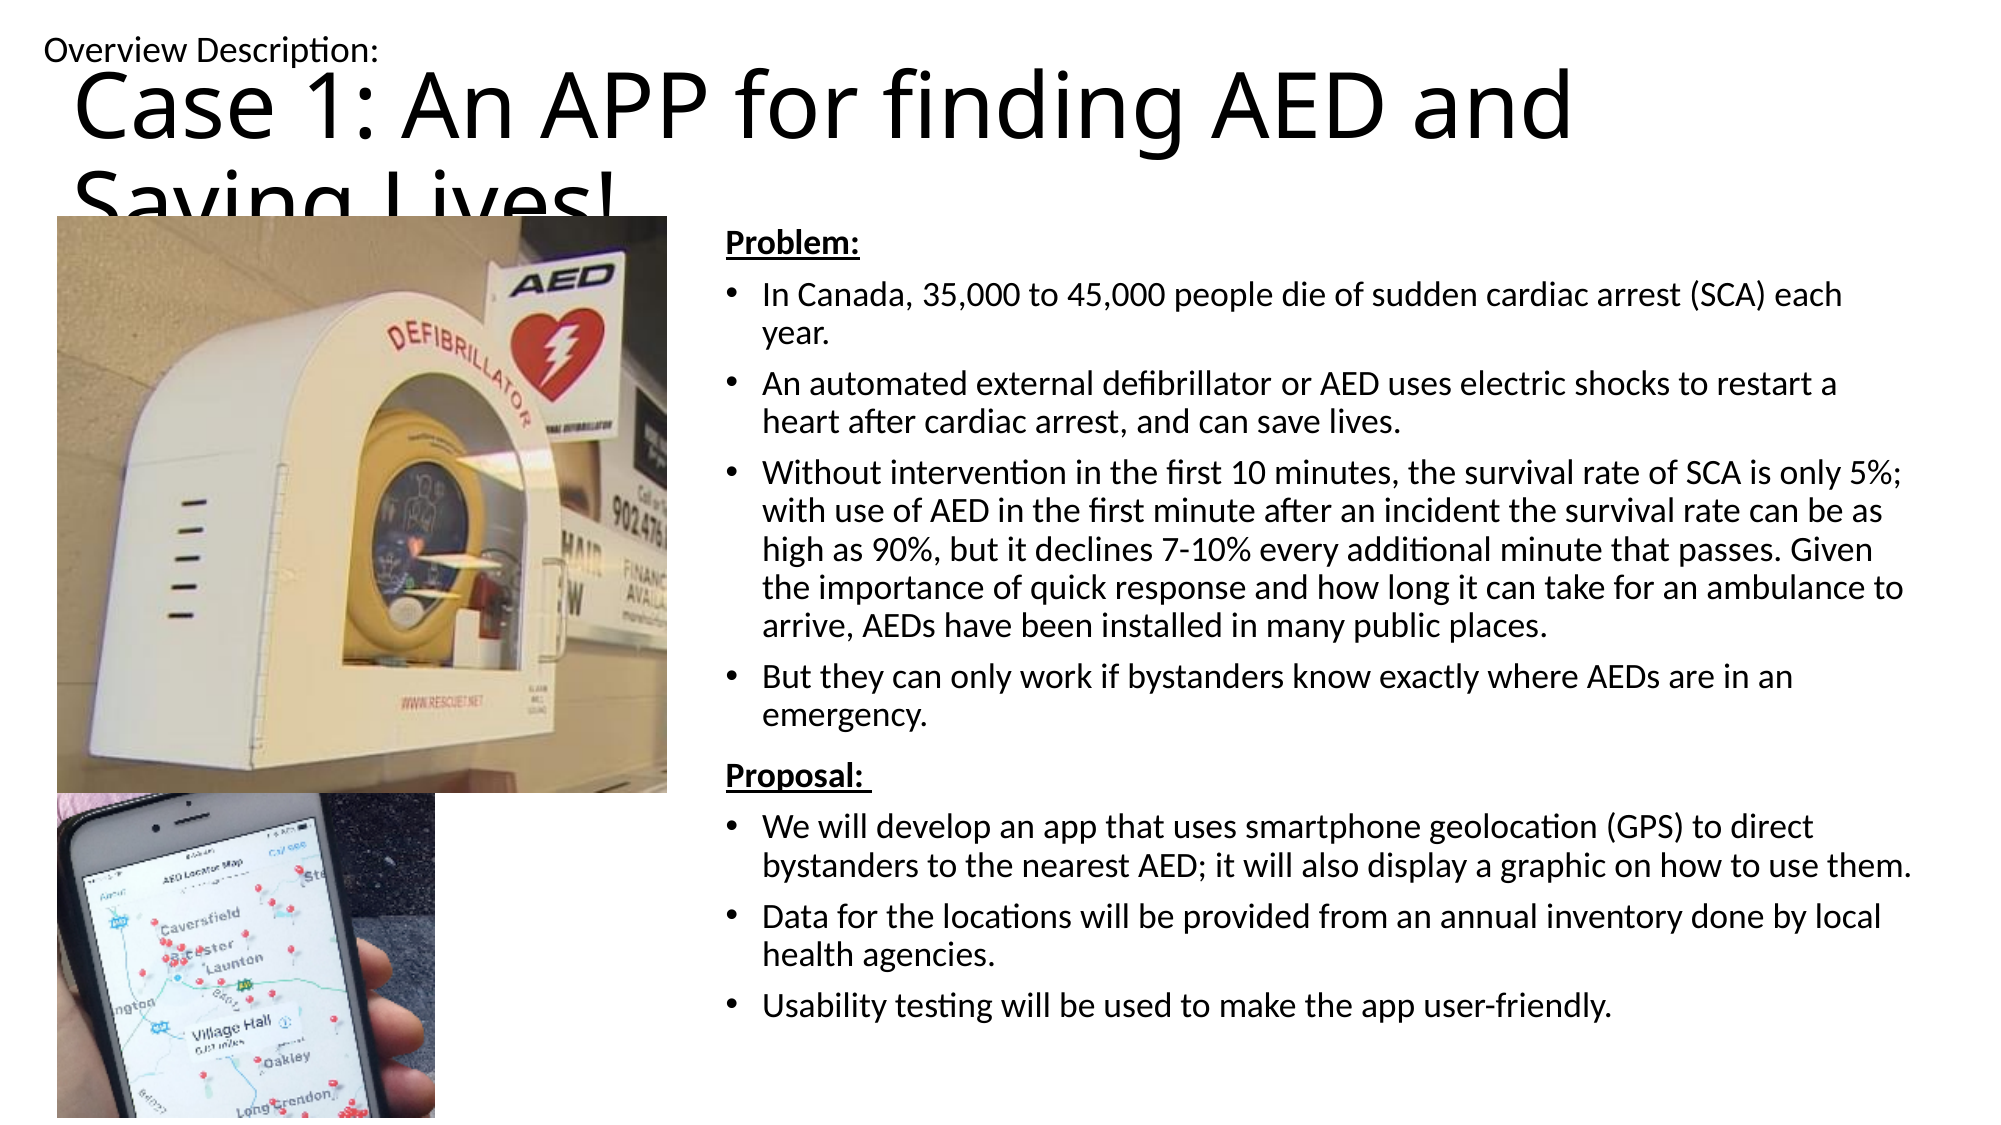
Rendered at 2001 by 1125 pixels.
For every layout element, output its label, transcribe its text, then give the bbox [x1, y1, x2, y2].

title Case 1: An APP for finding AED and Saving Lives! [57, 49, 1863, 267]
picture [57, 793, 435, 1118]
text_box Overview Description: [28, 18, 588, 78]
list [57, 216, 667, 793]
list Problem: In Canada, 35,000 to 45,000 people die of sudden cardiac arrest (SCA) each year. An automated external defibrillator or AED uses electric shocks to restart a heart after cardiac arrest, and can save lives. Without intervention in the first 10 minutes, the survival rate of SCA is only 5%; with use of AED in the first minute after an incident the survival rate can be as high as 90%, but it declines 7-10% every additional minute that passes. Given the importance of quick response and how long it can take for an ambulance to arrive, AEDs have been installed in many public places. But they can only work if bystanders know exactly where AEDs are in an emergency. Proposal: We will develop an app that uses smartphone geolocation (GPS) to direct bystanders to the nearest AED; it will also display a graphic on how to use them. Data for the locations will be provided from an annual inventory done by local health agencies. Usability testing will be used to make the app user-friendly. [710, 216, 1932, 1070]
